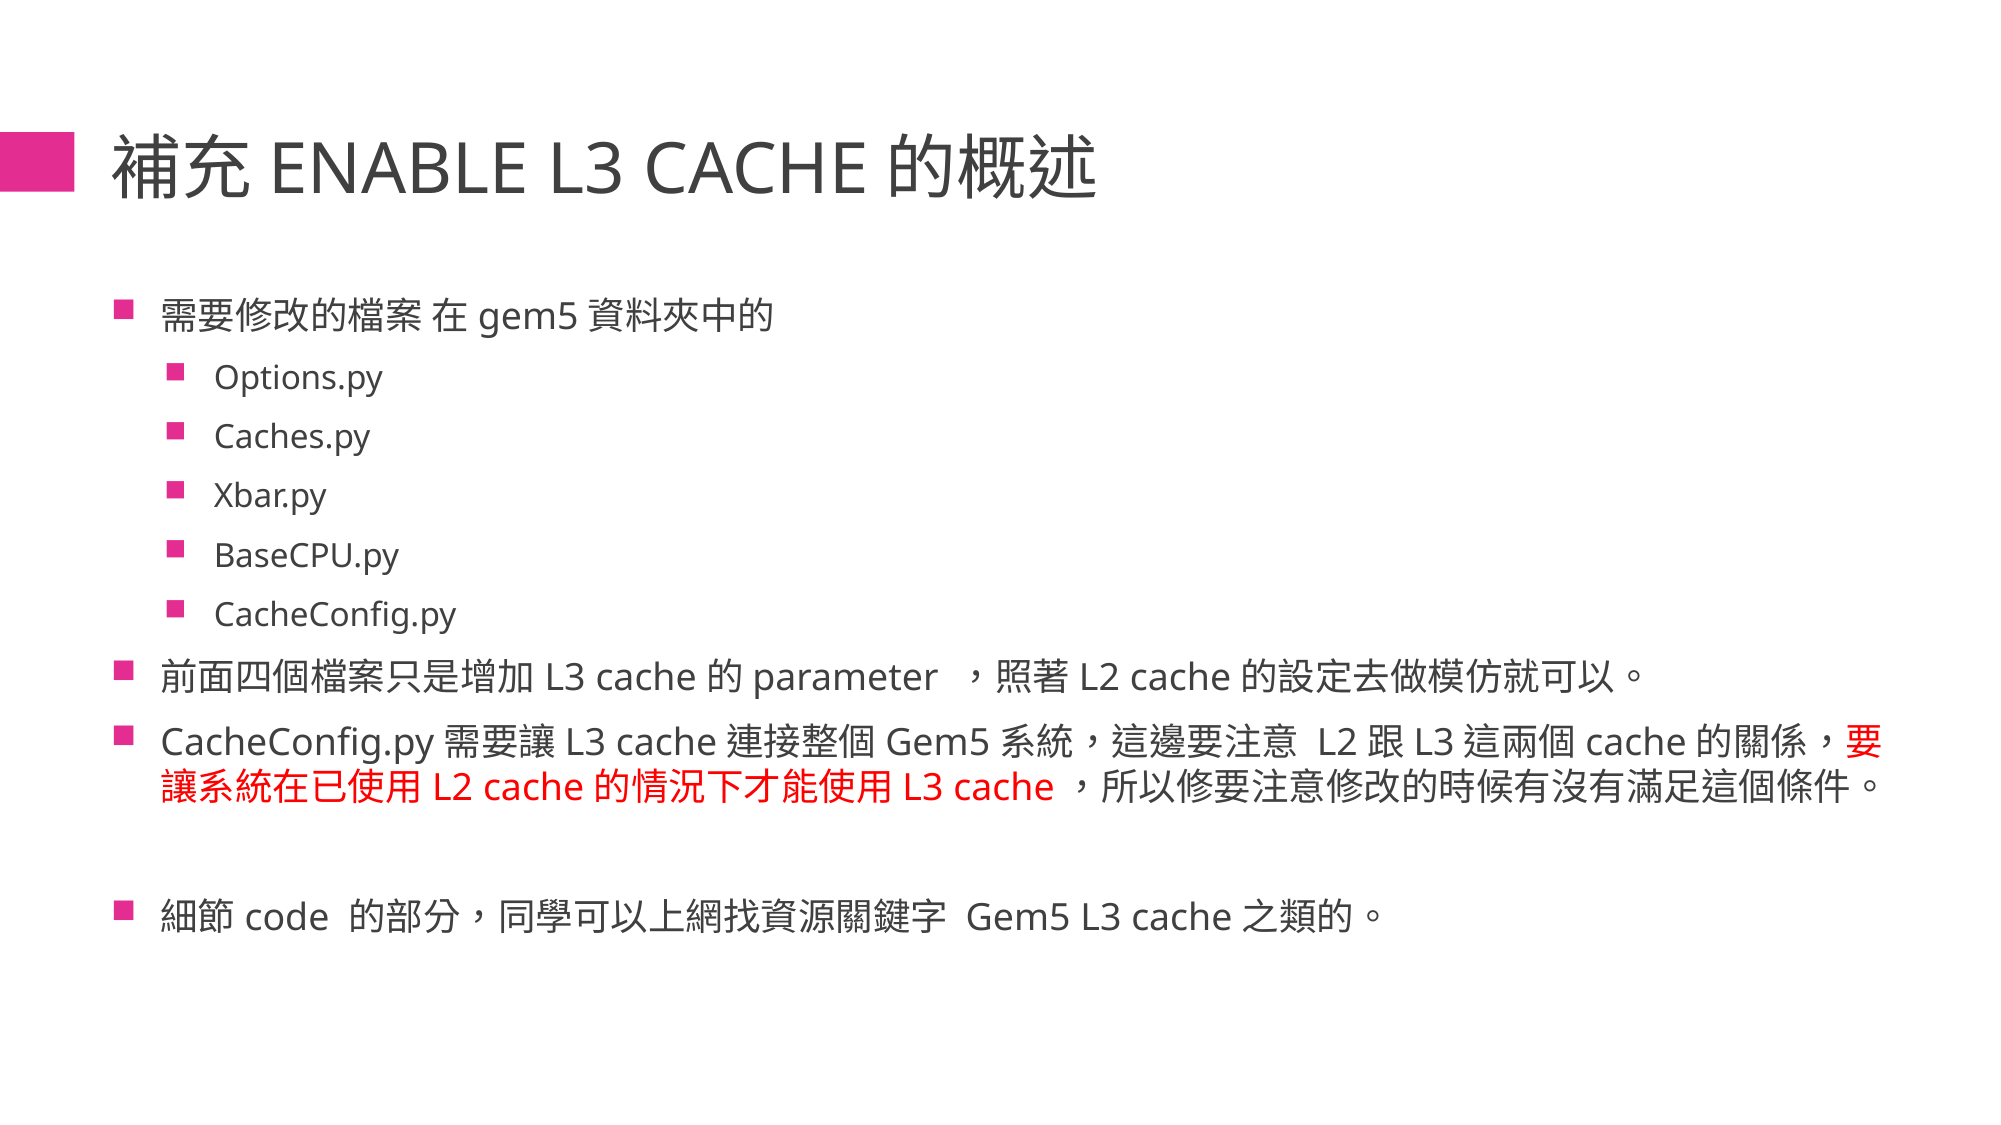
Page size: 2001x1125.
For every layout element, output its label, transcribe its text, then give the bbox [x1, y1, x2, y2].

list 需要修改的檔案 在gem5資料夾中的 Options.py Caches.py Xbar.py BaseCPU.py CacheConfig.py 前面四個檔案只是增加L3 cache的parameter ，照著L2 cache的設定去做模仿就可以。 CacheConfig.py需要讓L3 cache連接整個Gem5系統，這邊要注意 L2跟L3這兩個cache的關係，要讓系統在已使用L2 cache的情況下才能使用L3 cache，所以修要注意修改的時候有沒有滿足這個條件。 細節code 的部分，同學可以上網找資源關鍵字 Gem5 L3 cache之類的。 [95, 287, 1905, 1073]
title 補充Enable l3 cache的概述 [95, 115, 1905, 237]
